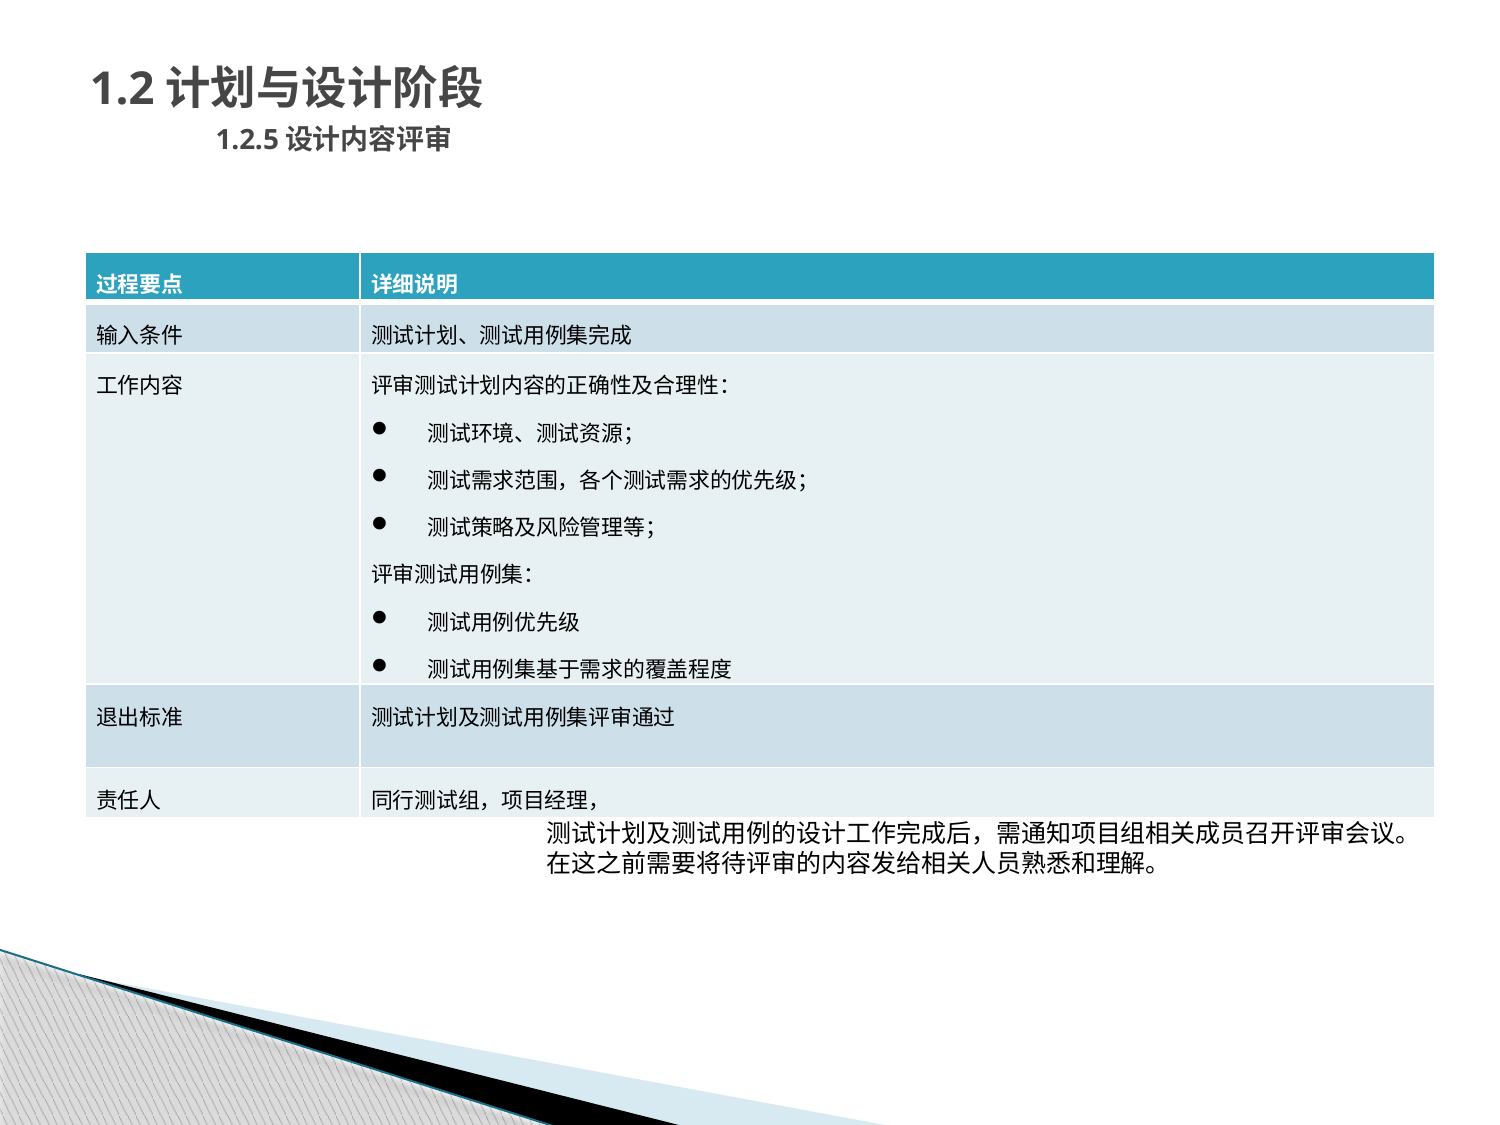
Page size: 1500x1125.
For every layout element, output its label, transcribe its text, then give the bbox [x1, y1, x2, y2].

title 1.2计划与设计阶段 1.2.5设计内容评审 [75, 19, 1425, 207]
table_cell 责任人 [86, 768, 359, 817]
table_cell 退出标准 [86, 685, 359, 767]
table_header 过程要点 [86, 253, 359, 299]
table_cell 测试计划、测试用例集完成 [361, 305, 1434, 352]
table_cell 输入条件 [86, 305, 359, 352]
table_header 详细说明 [361, 253, 1434, 299]
table_cell 测试计划及测试用例集评审通过 [361, 685, 1434, 767]
table_cell 评审测试计划内容的正确性及合理性： 测试环境、测试资源； 测试需求范围，各个测试需求的优先级； 测试策略及风险管理等； 评审测试用例集： 测试用例优先级 测试用例集基于需求的覆盖程度 [361, 354, 1434, 683]
table_cell 同行测试组，项目经理， [361, 768, 1434, 817]
table_cell 工作内容 [86, 354, 359, 683]
text_box 测试计划及测试用例的设计工作完成后，需通知项目组相关成员召开评审会议。在这之前需要将待评审的内容发给相关人员熟悉和理解。 [531, 810, 1435, 886]
